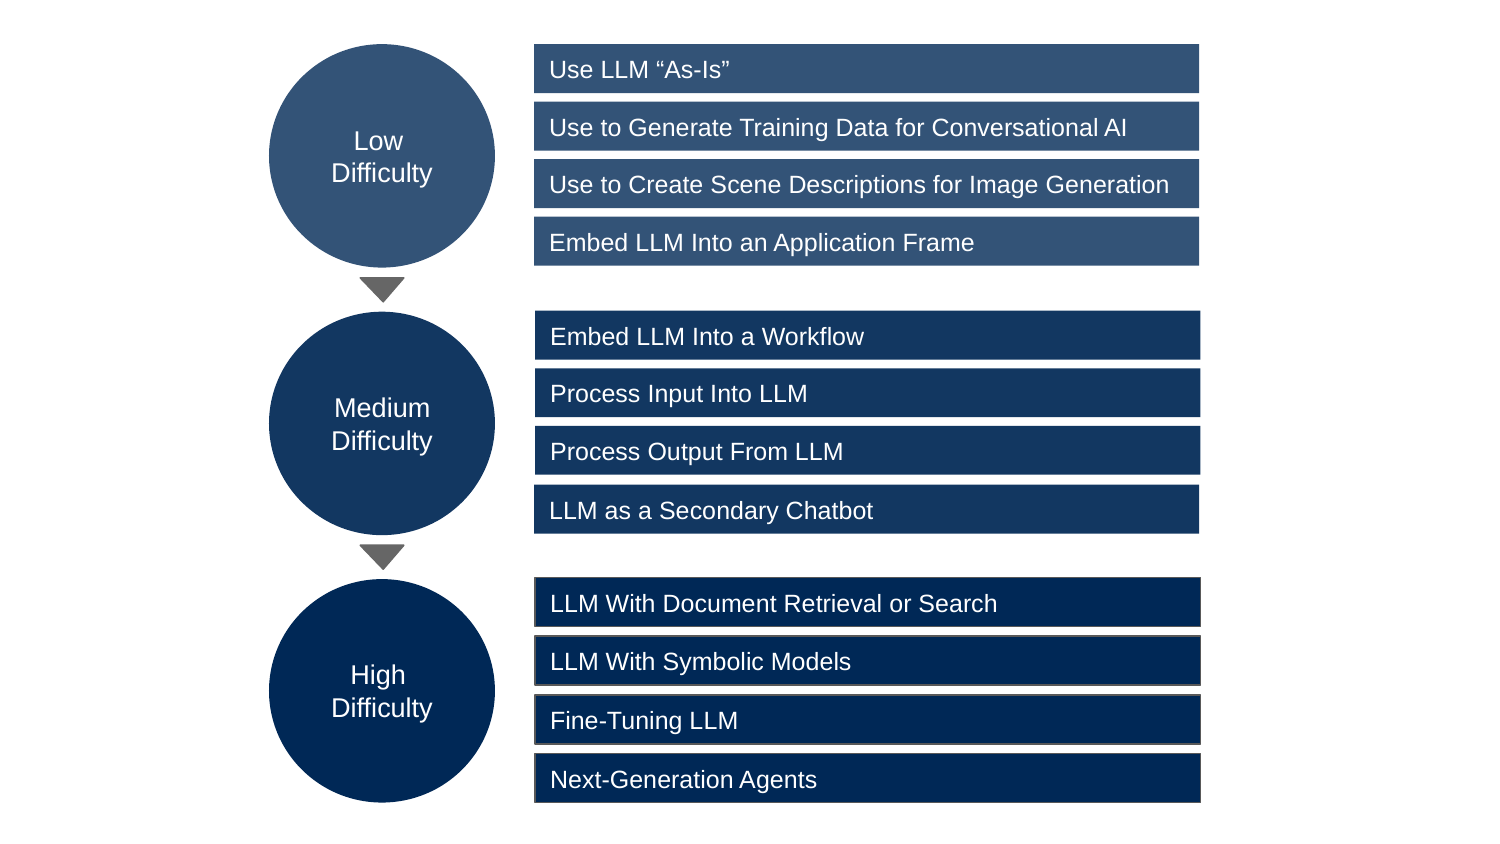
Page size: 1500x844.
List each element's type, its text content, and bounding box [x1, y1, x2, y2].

text_box [360, 545, 404, 570]
text_box Embed LLM Into an Application Frame [534, 216, 1200, 266]
text_box LLM With Symbolic Models [535, 636, 1201, 686]
text_box [280, 579, 484, 642]
text_box Process Output From LLM [535, 425, 1201, 475]
text_box LLM With Document Retrieval or Search [535, 577, 1201, 627]
text_box Next-Generation Agents [535, 753, 1201, 803]
text_box [279, 471, 485, 536]
text_box [279, 738, 485, 803]
text_box Use to Generate Training Data for Conversational AI [534, 101, 1200, 151]
text_box High Difficulty [251, 642, 513, 738]
text_box Process Input Into LLM [535, 368, 1201, 418]
text_box Fine-Tuning LLM [535, 694, 1201, 744]
text_box LLM as a Secondary Chatbot [534, 484, 1200, 534]
text_box [360, 277, 404, 302]
text_box Embed LLM Into a Workflow [535, 310, 1201, 360]
text_box Use LLM “As-Is” [534, 44, 1200, 94]
text_box Use to Create Scene Descriptions for Image Generation [534, 159, 1200, 209]
text_box [279, 44, 485, 108]
text_box [279, 203, 485, 268]
text_box [280, 311, 484, 375]
text_box Low Difficulty [264, 108, 500, 203]
text_box Medium Difficulty [264, 375, 500, 471]
